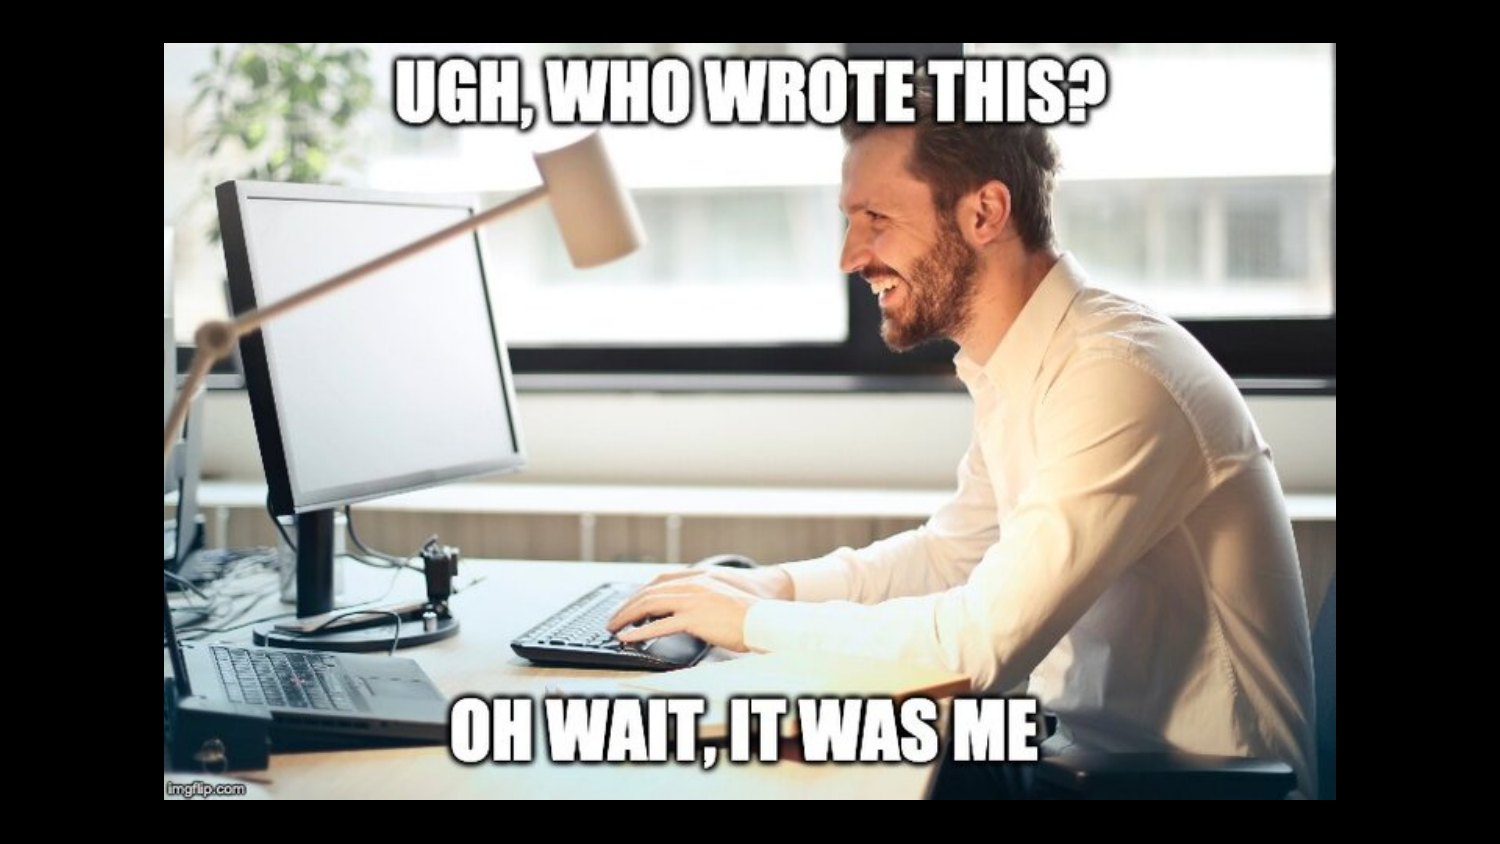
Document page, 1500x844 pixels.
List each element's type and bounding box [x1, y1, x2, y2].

picture [163, 43, 1337, 801]
